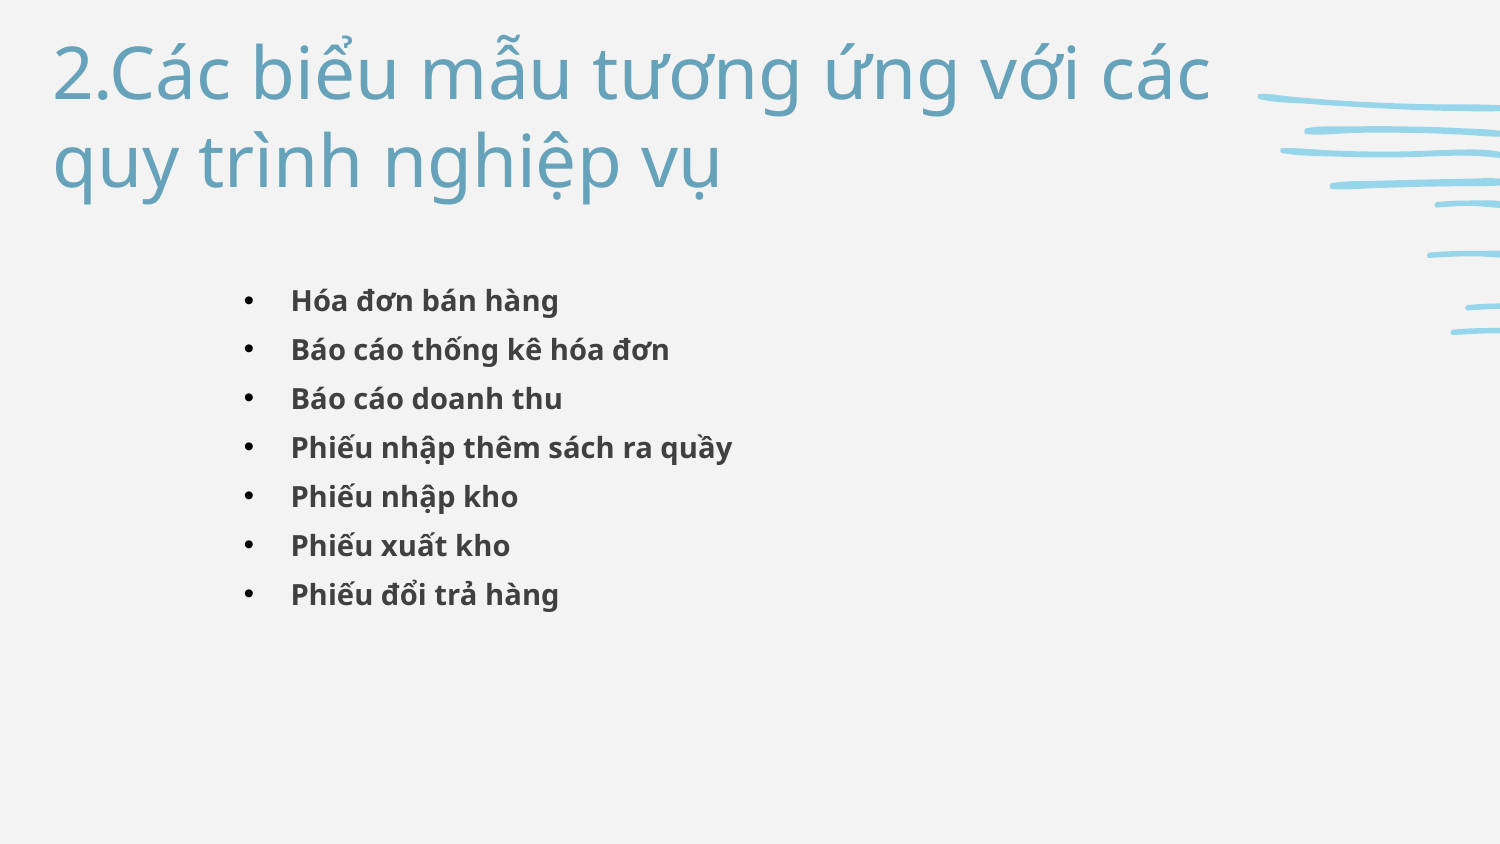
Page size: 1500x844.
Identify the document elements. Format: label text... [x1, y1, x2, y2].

text_box Hóa đơn bán hàng Báo cáo thống kê hóa đơn Báo cáo doanh thu Phiếu nhập thêm sách ra quầy Phiếu nhập kho Phiếu xuất kho Phiếu đổi trả hàng [229, 261, 1500, 619]
text_box 2.Các biểu mẫu tương ứng với các quy trình nghiệp vụ [37, 12, 1316, 132]
